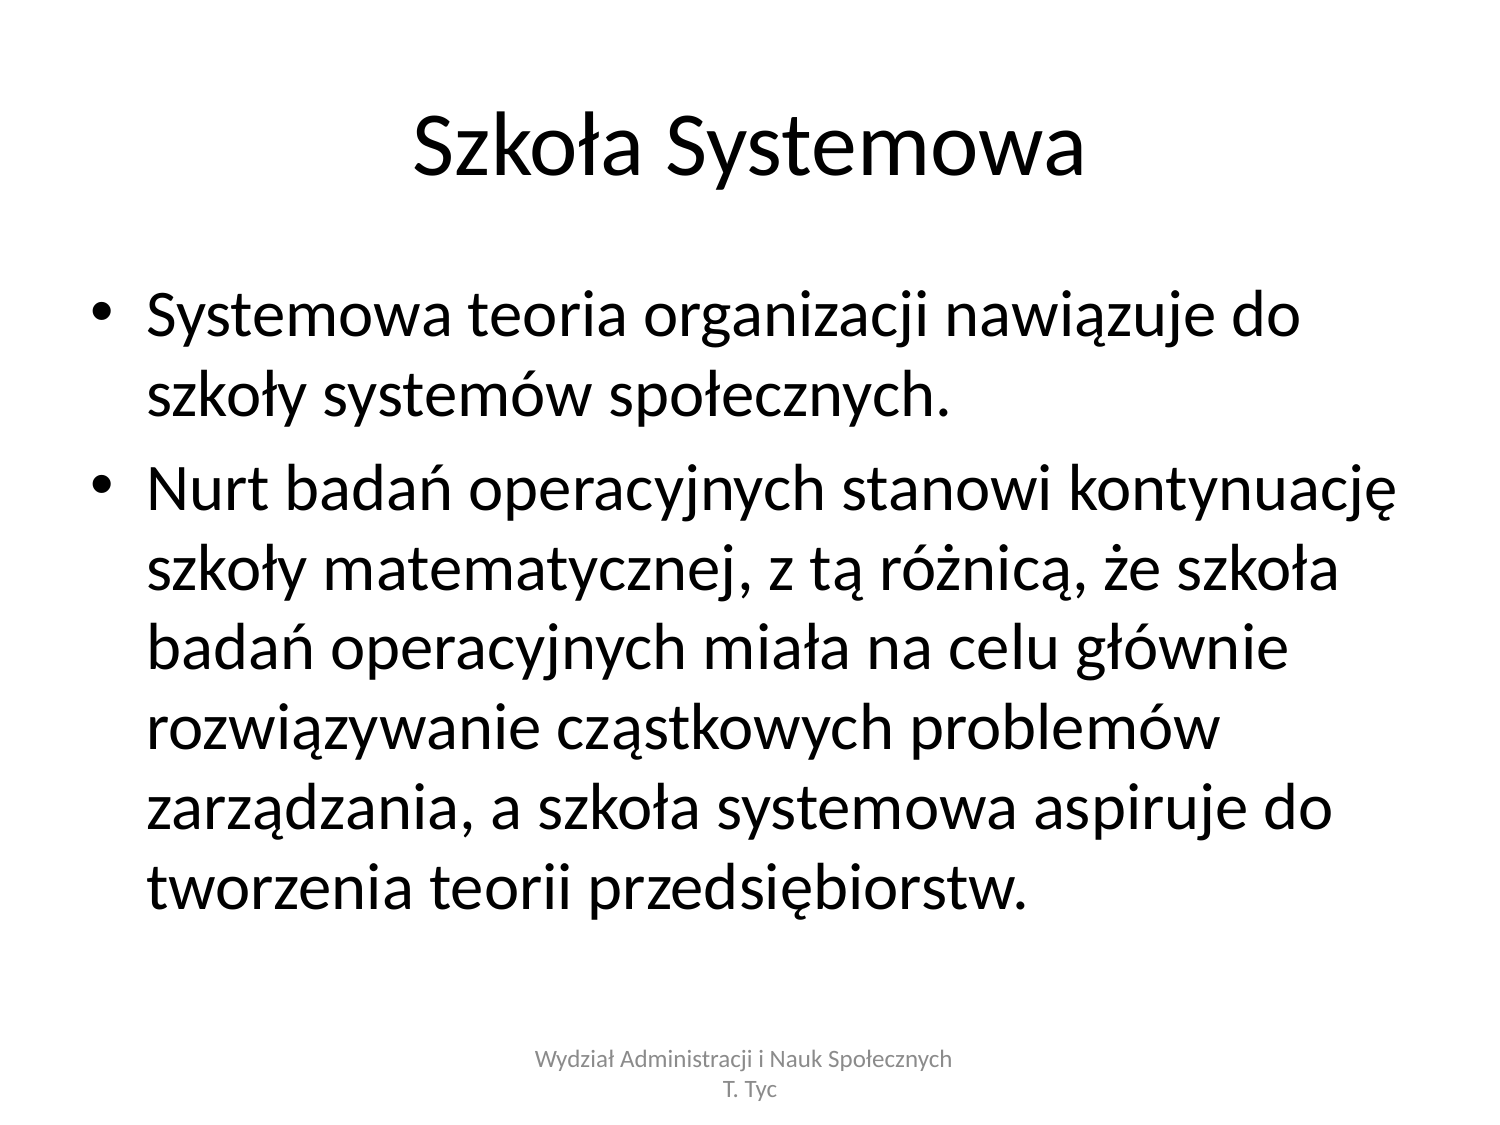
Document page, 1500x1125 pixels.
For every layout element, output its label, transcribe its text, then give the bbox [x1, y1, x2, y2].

list Systemowa teoria organizacji nawiązuje do szkoły systemów społecznych. Nurt badań operacyjnych stanowi kontynuację szkoły matematycznej, z tą różnicą, że szkoła badań operacyjnych miała na celu głównie rozwiązywanie cząstkowych problemów zarządzania, a szkoła systemowa aspiruje do tworzenia teorii przedsiębiorstw. [74, 262, 1426, 1006]
title Szkoła Systemowa [74, 44, 1426, 233]
footer Wydział Administracji i Nauk Społecznych T. Tyc [512, 1042, 988, 1103]
